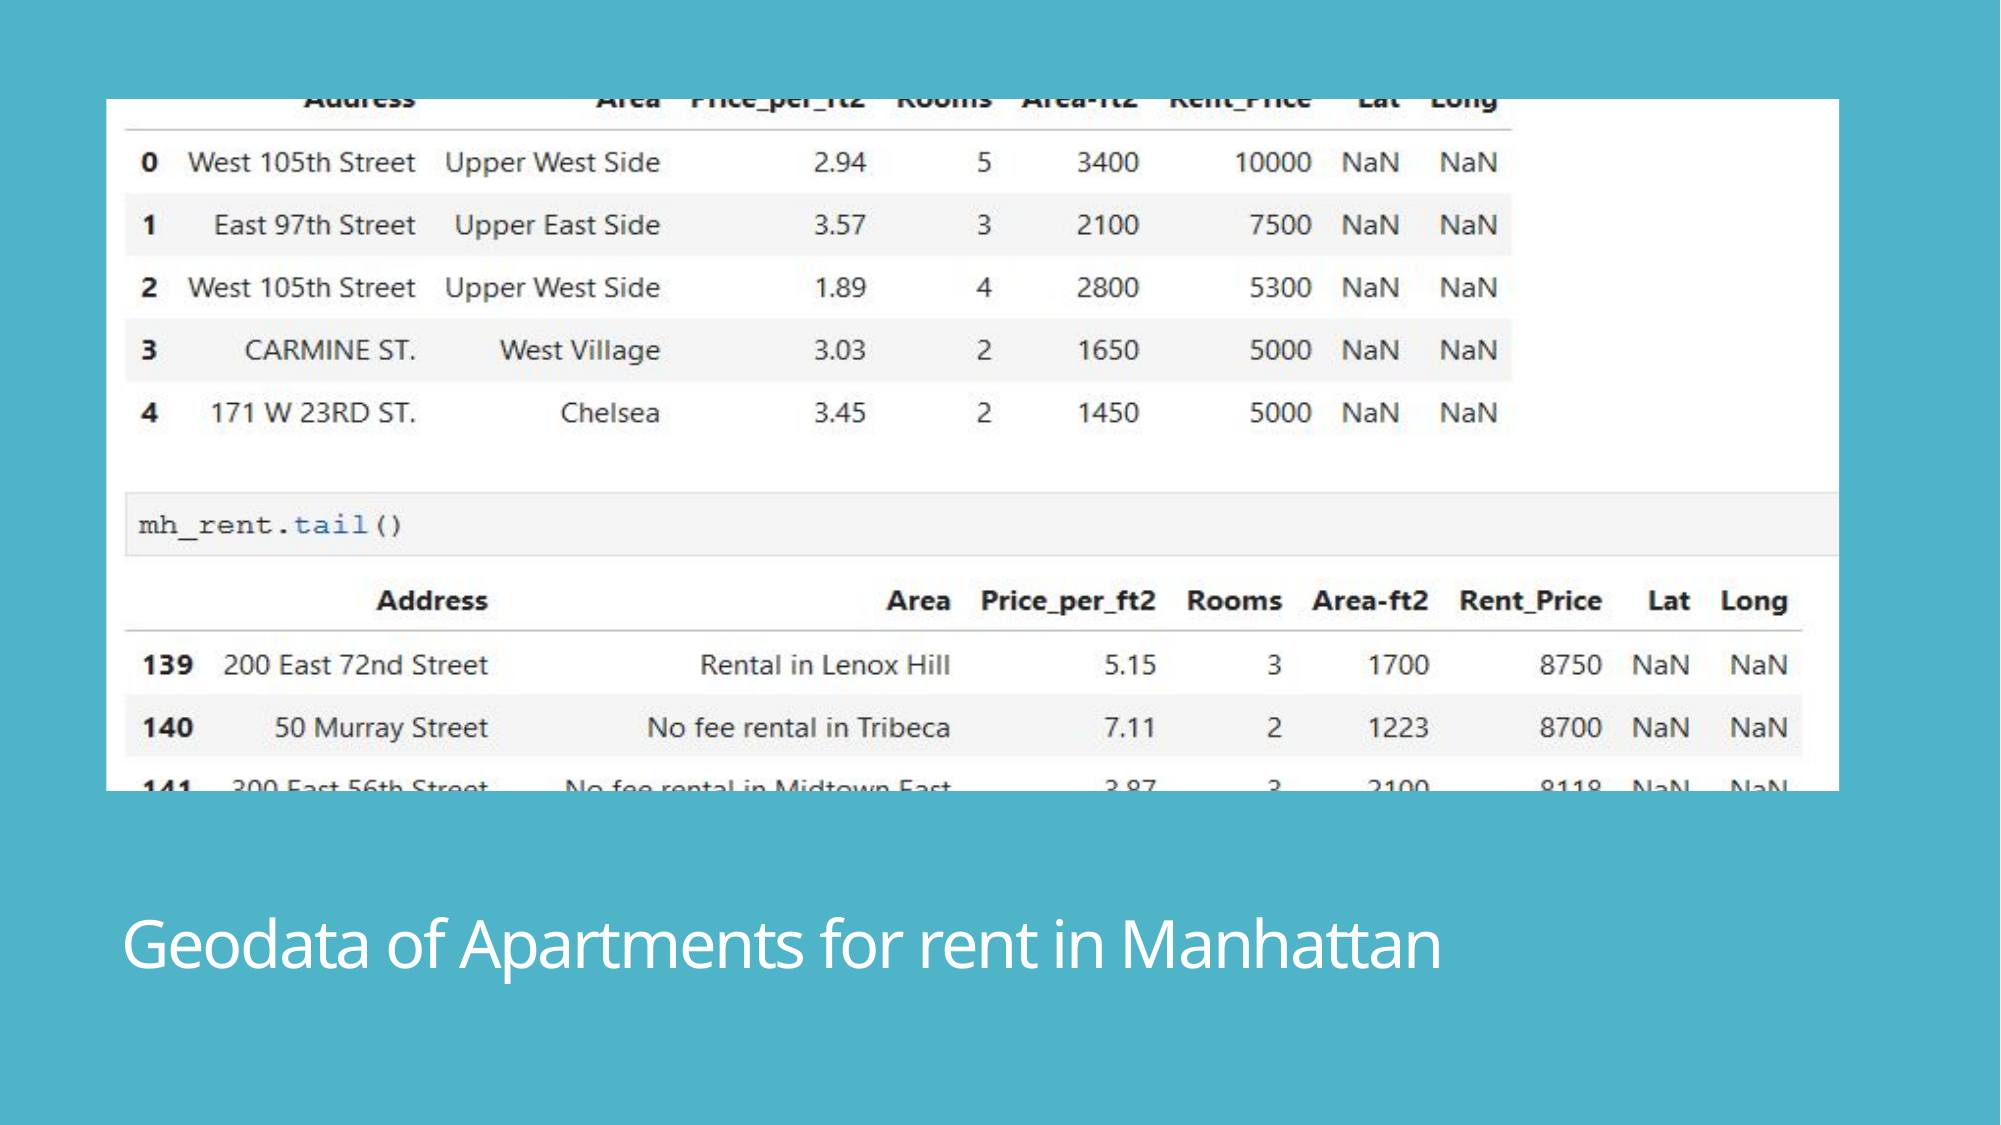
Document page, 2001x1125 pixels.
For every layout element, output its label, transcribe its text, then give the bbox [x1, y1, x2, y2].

picture [106, 99, 1840, 791]
title Geodata of Apartments for rent in Manhattan [106, 888, 1875, 990]
